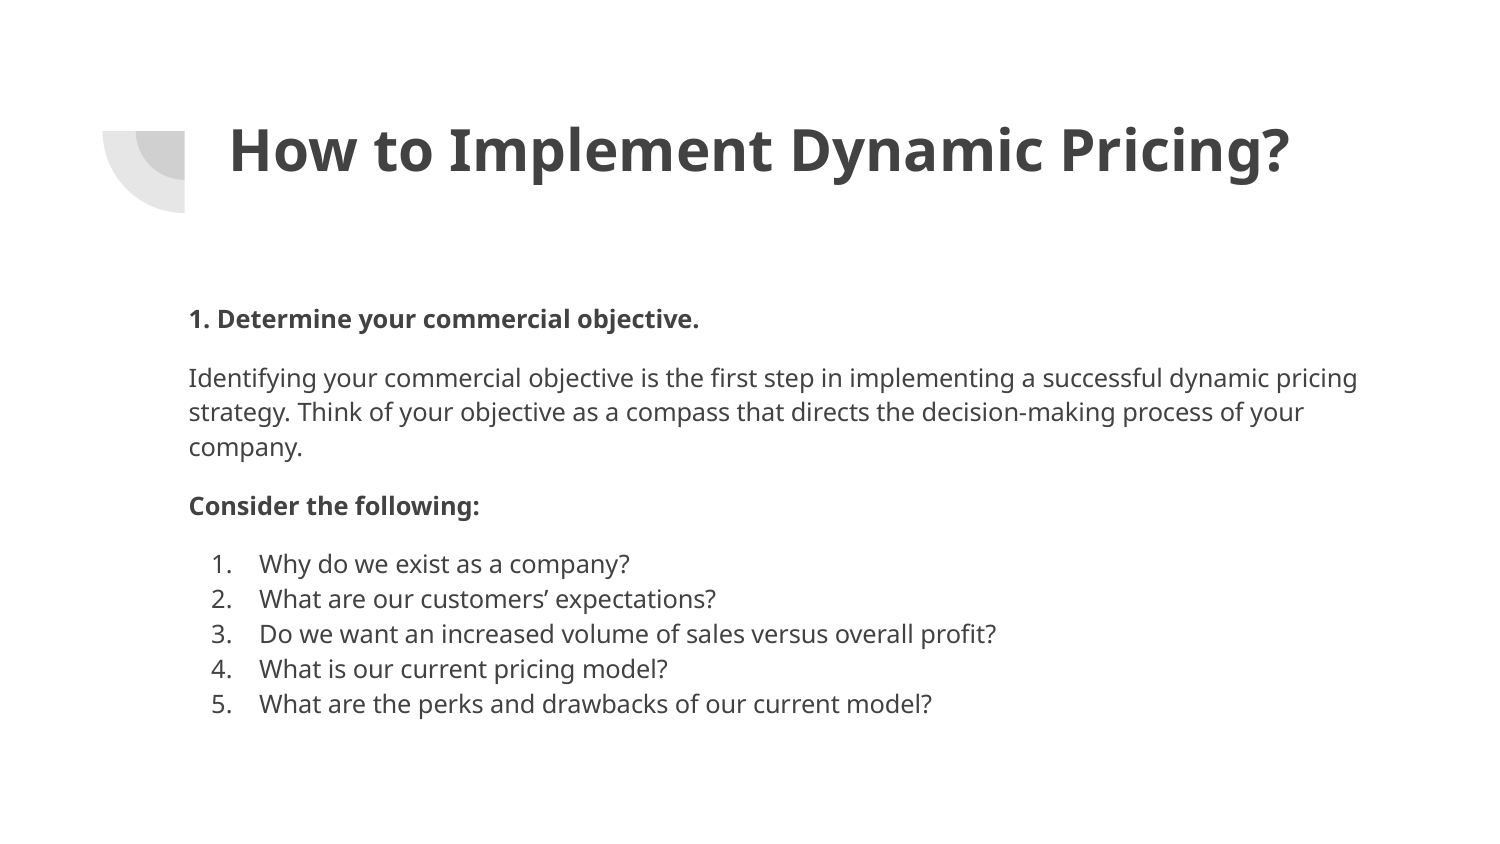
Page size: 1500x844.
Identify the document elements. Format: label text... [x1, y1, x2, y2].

list 1. Determine your commercial objective. Identifying your commercial objective is the first step in implementing a successful dynamic pricing strategy. Think of your objective as a compass that directs the decision-making process of your company. Consider the following: Why do we exist as a company? What are our customers’ expectations? Do we want an increased volume of sales versus overall profit? What is our current pricing model? What are the perks and drawbacks of our current model? [173, 283, 1408, 738]
title How to Implement Dynamic Pricing? [213, 98, 1368, 263]
